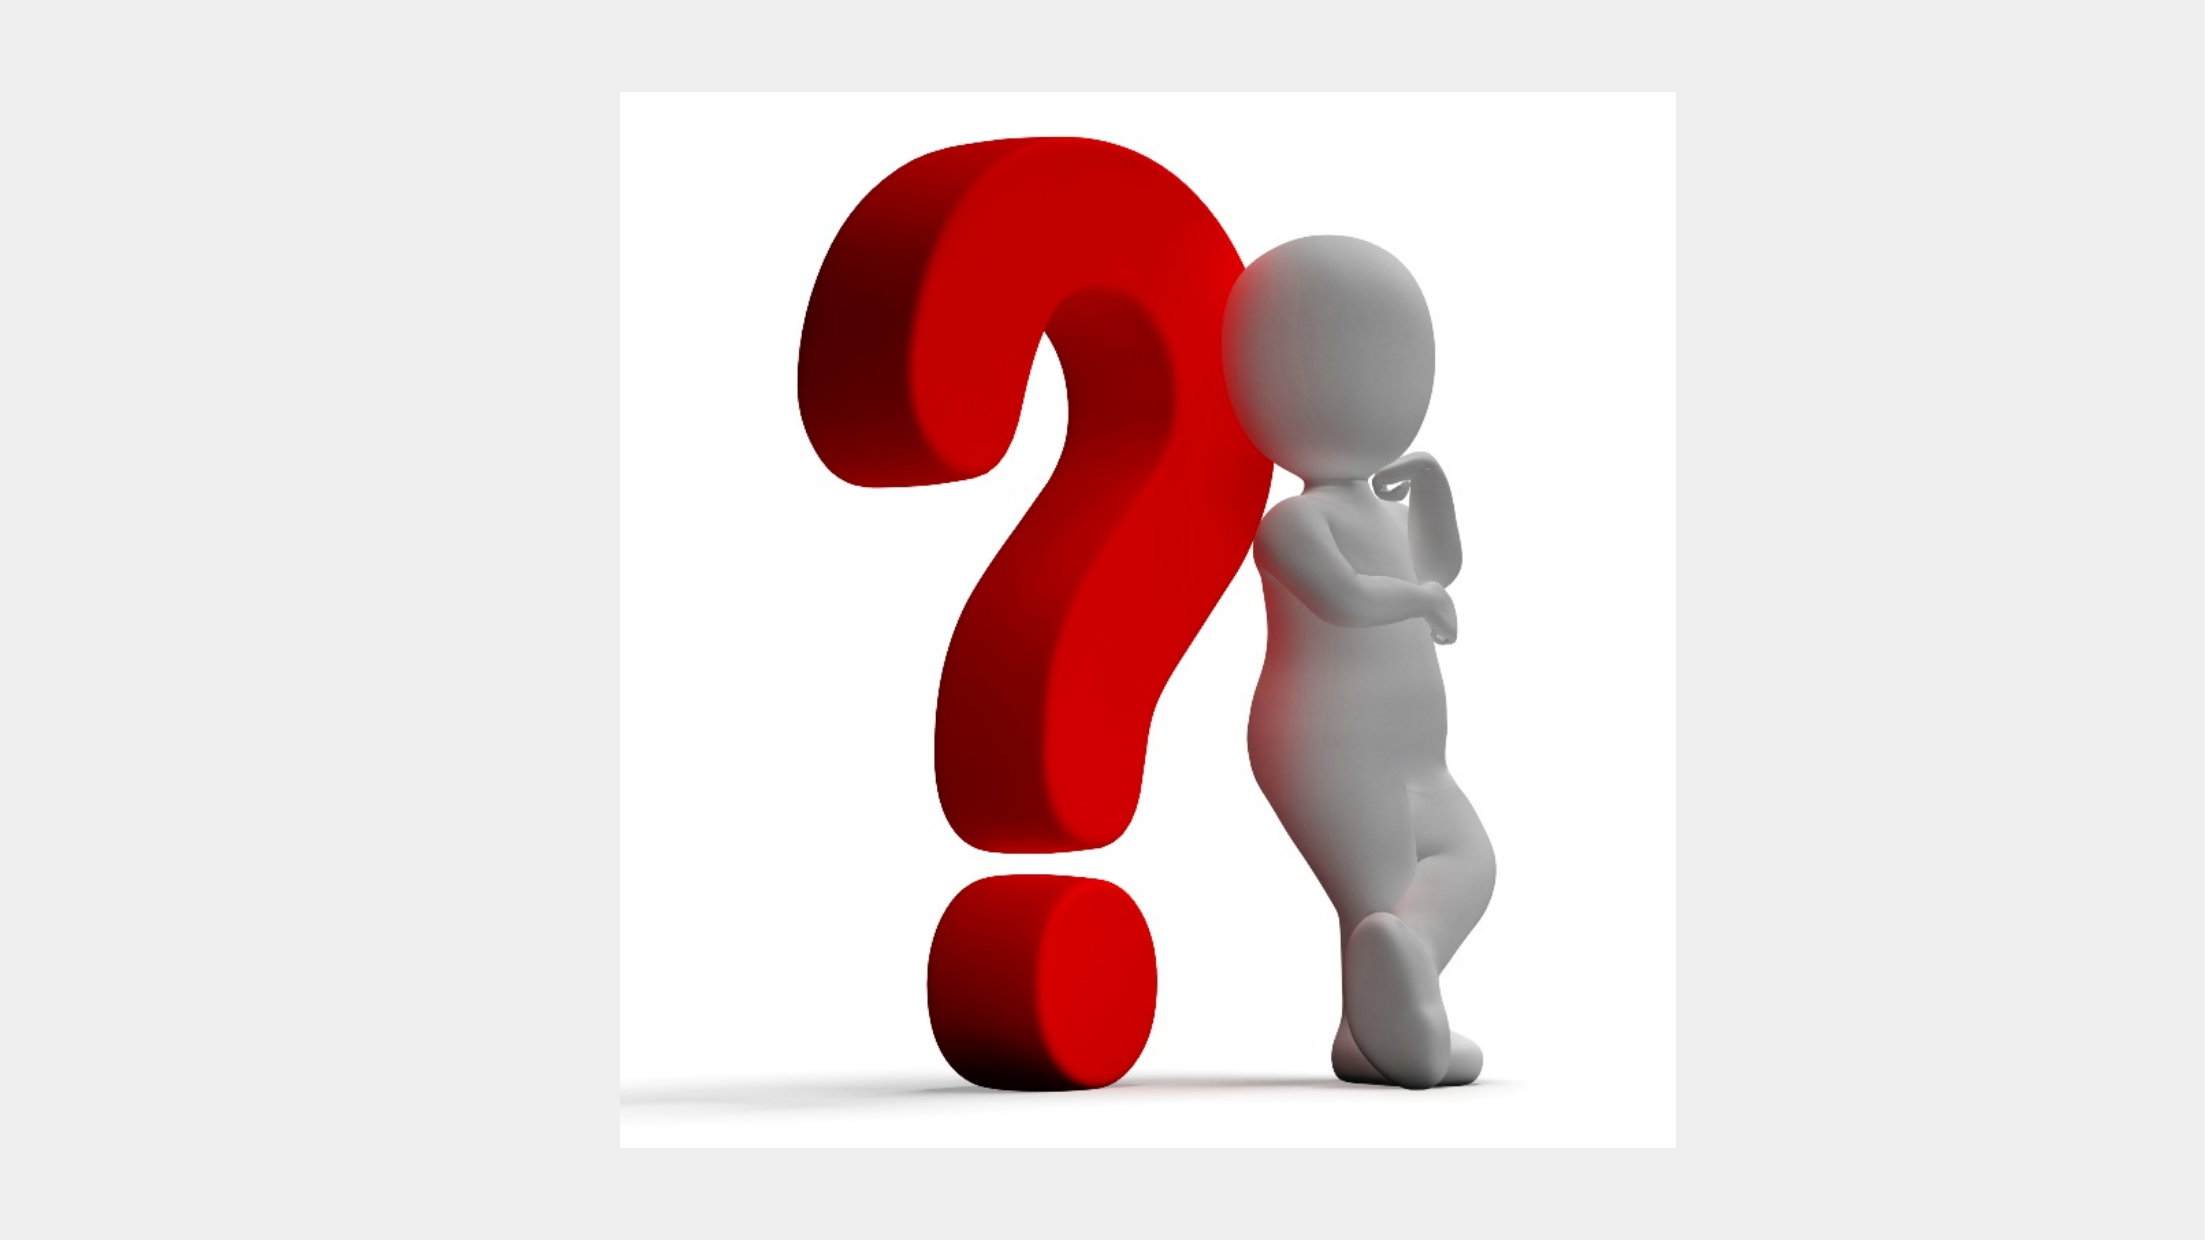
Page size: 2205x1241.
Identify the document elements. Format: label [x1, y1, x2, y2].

picture [620, 92, 1676, 1148]
